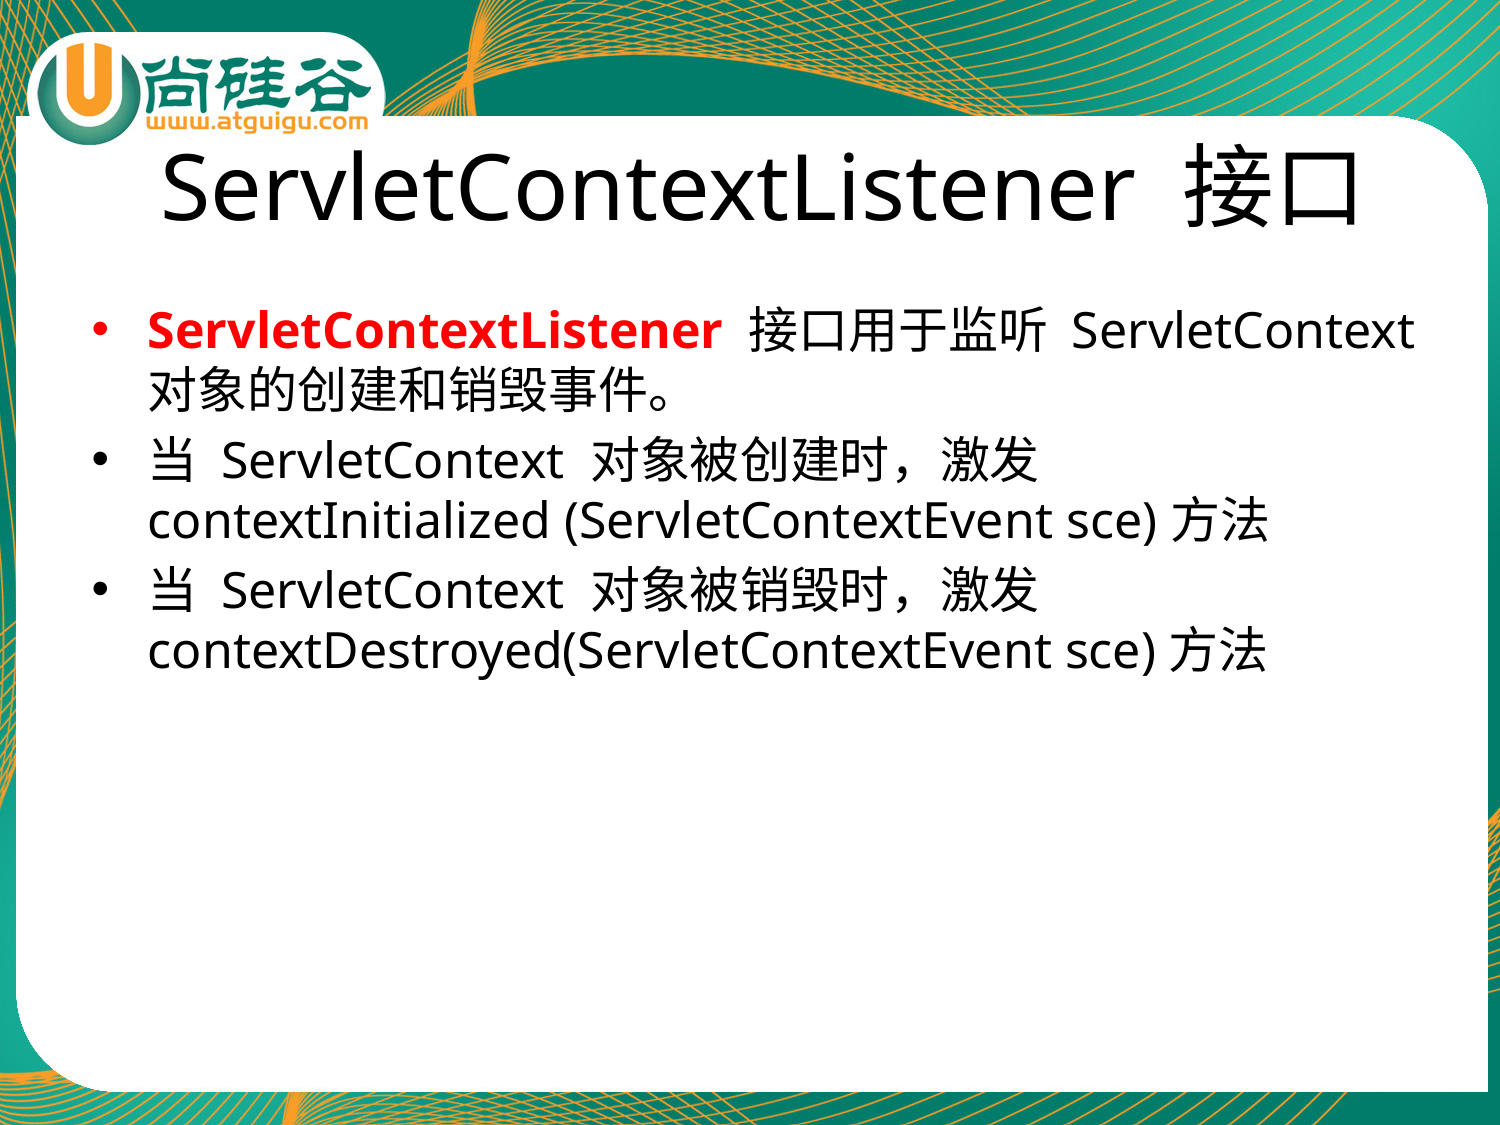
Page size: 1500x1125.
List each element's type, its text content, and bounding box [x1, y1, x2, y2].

list ServletContextListener 接口用于监听 ServletContext 对象的创建和销毁事件。 当 ServletContext 对象被创建时，激发contextInitialized (ServletContextEvent sce)方法 当 ServletContext 对象被销毁时，激发contextDestroyed(ServletContextEvent sce)方法 [76, 290, 1435, 964]
picture [0, 0, 1500, 1125]
title ServletContextListener 接口 [88, 113, 1439, 255]
